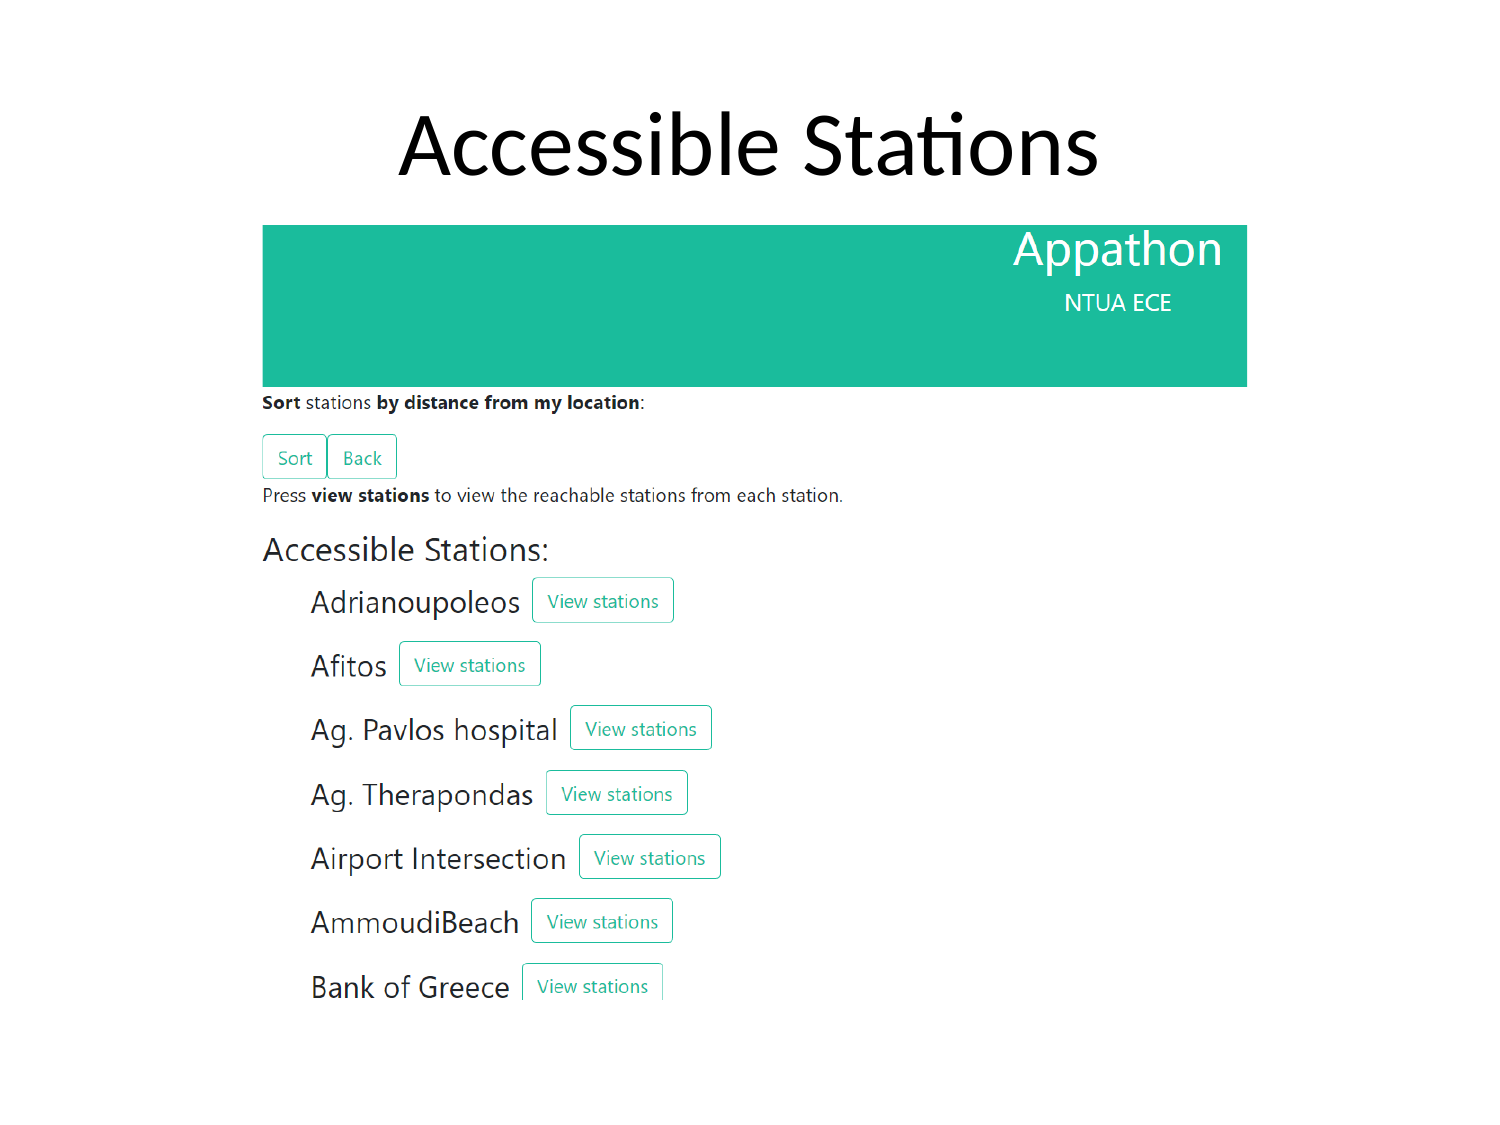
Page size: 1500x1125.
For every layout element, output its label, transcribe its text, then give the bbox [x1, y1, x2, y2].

title Accessible Stations [75, 45, 1425, 233]
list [262, 224, 1248, 1001]
